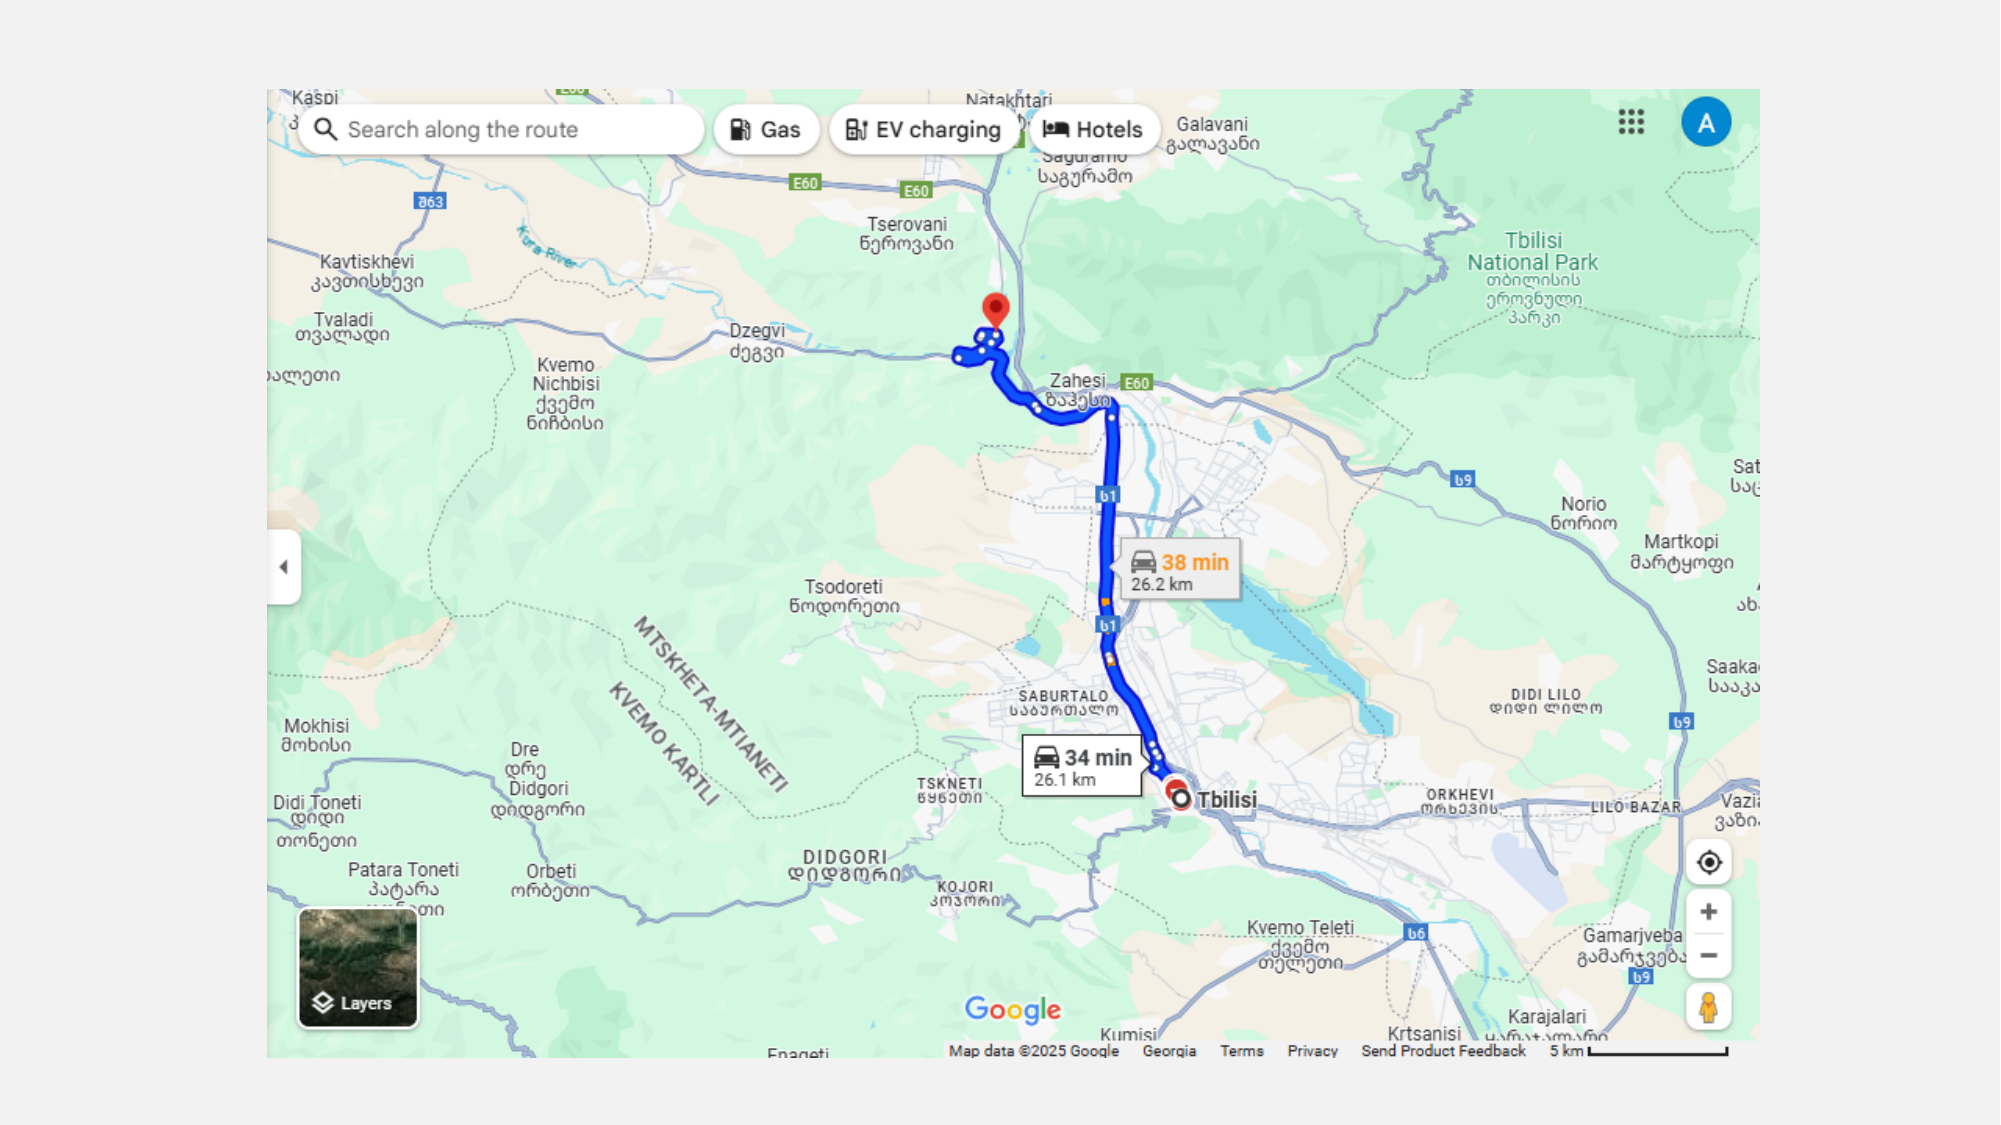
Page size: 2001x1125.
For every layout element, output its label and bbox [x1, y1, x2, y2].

picture [267, 89, 1760, 1058]
